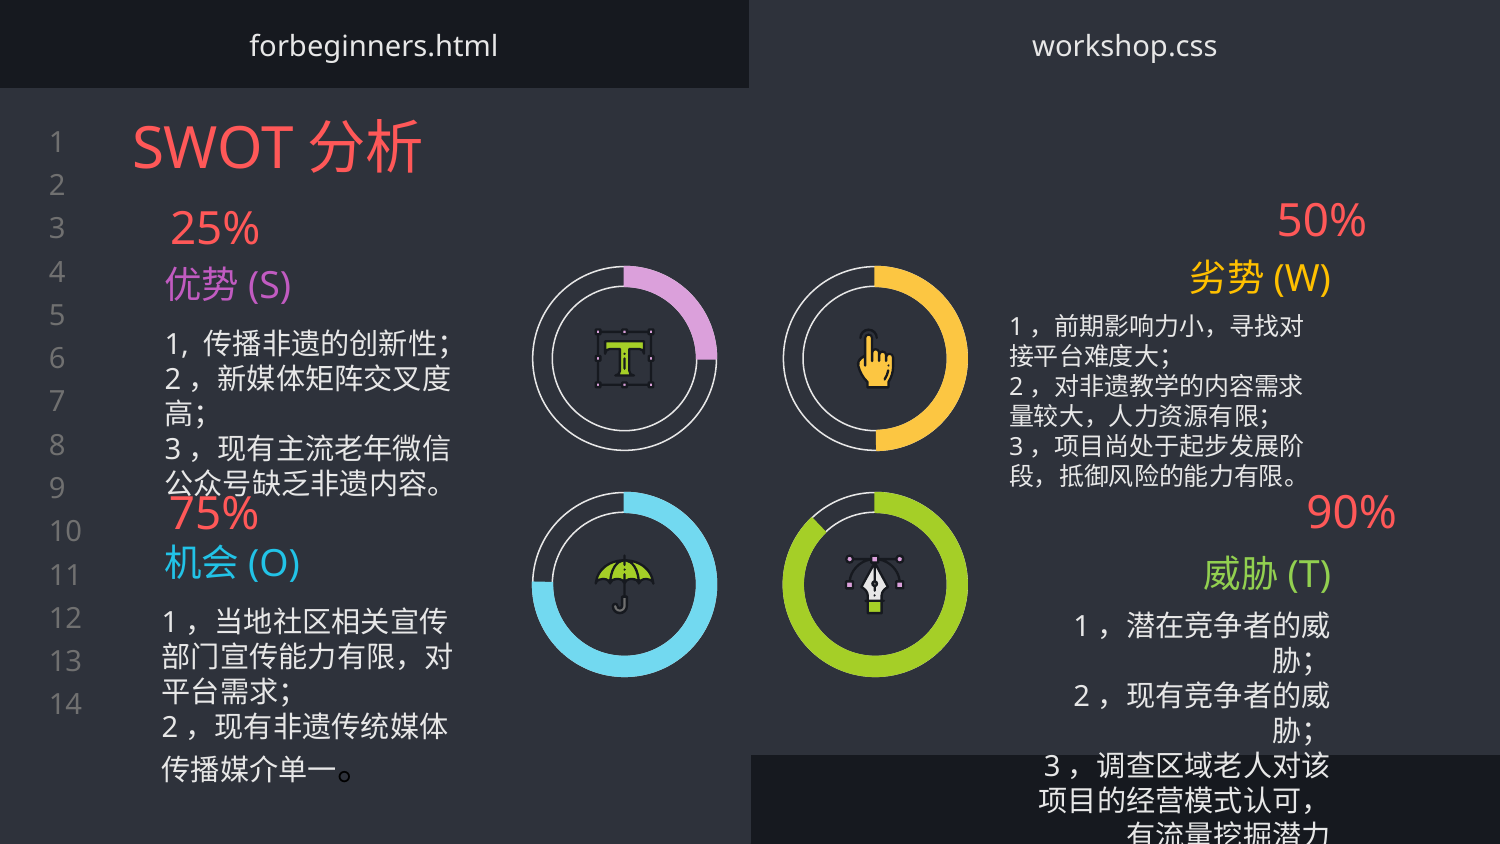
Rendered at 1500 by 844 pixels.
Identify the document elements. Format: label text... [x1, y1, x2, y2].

text_box 机会(O) [149, 533, 493, 589]
text_box workshop.css [749, 15, 1500, 74]
text_box [532, 492, 717, 677]
text_box [875, 266, 968, 451]
title 90% [1222, 469, 1412, 550]
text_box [856, 328, 895, 389]
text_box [594, 328, 655, 389]
text_box 1，当地社区相关宣传部门宣传能力有限，对平台需求； 2，现有非遗传统媒体传播媒介单一。 [146, 588, 490, 686]
text_box 优势(S) [149, 255, 493, 311]
title 25% [155, 185, 328, 266]
text_box [783, 266, 876, 451]
text_box [783, 492, 968, 677]
text_box 1, 传播非遗的创新性； 2，新媒体矩阵交叉度高； 3，现有主流老年微信公众号缺乏非遗内容。 [149, 311, 493, 408]
text_box [532, 492, 624, 582]
text_box [532, 266, 717, 451]
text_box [594, 554, 655, 615]
text_box 威胁(T) [1003, 544, 1346, 601]
text_box forbeginners.html [0, 15, 749, 74]
text_box [624, 266, 717, 359]
title SWOT分析 [116, 95, 1383, 190]
text_box 劣势(W) [1003, 248, 1346, 305]
title 75% [154, 471, 303, 552]
title 50% [1222, 177, 1383, 258]
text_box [844, 554, 906, 615]
text_box 1，潜在竞争者的威胁； 2，现有竞争者的威胁； 3，调查区域老人对该项目的经营模式认可，有流量挖掘潜力 [1003, 601, 1346, 690]
text_box 1，前期影响力小，寻找对接平台难度大； 2，对非遗教学的内容需求量较大，人力资源有限； 3，项目尚处于起步发展阶段，抵御风险的能力有限。 [994, 295, 1337, 392]
text_box [812, 492, 875, 532]
